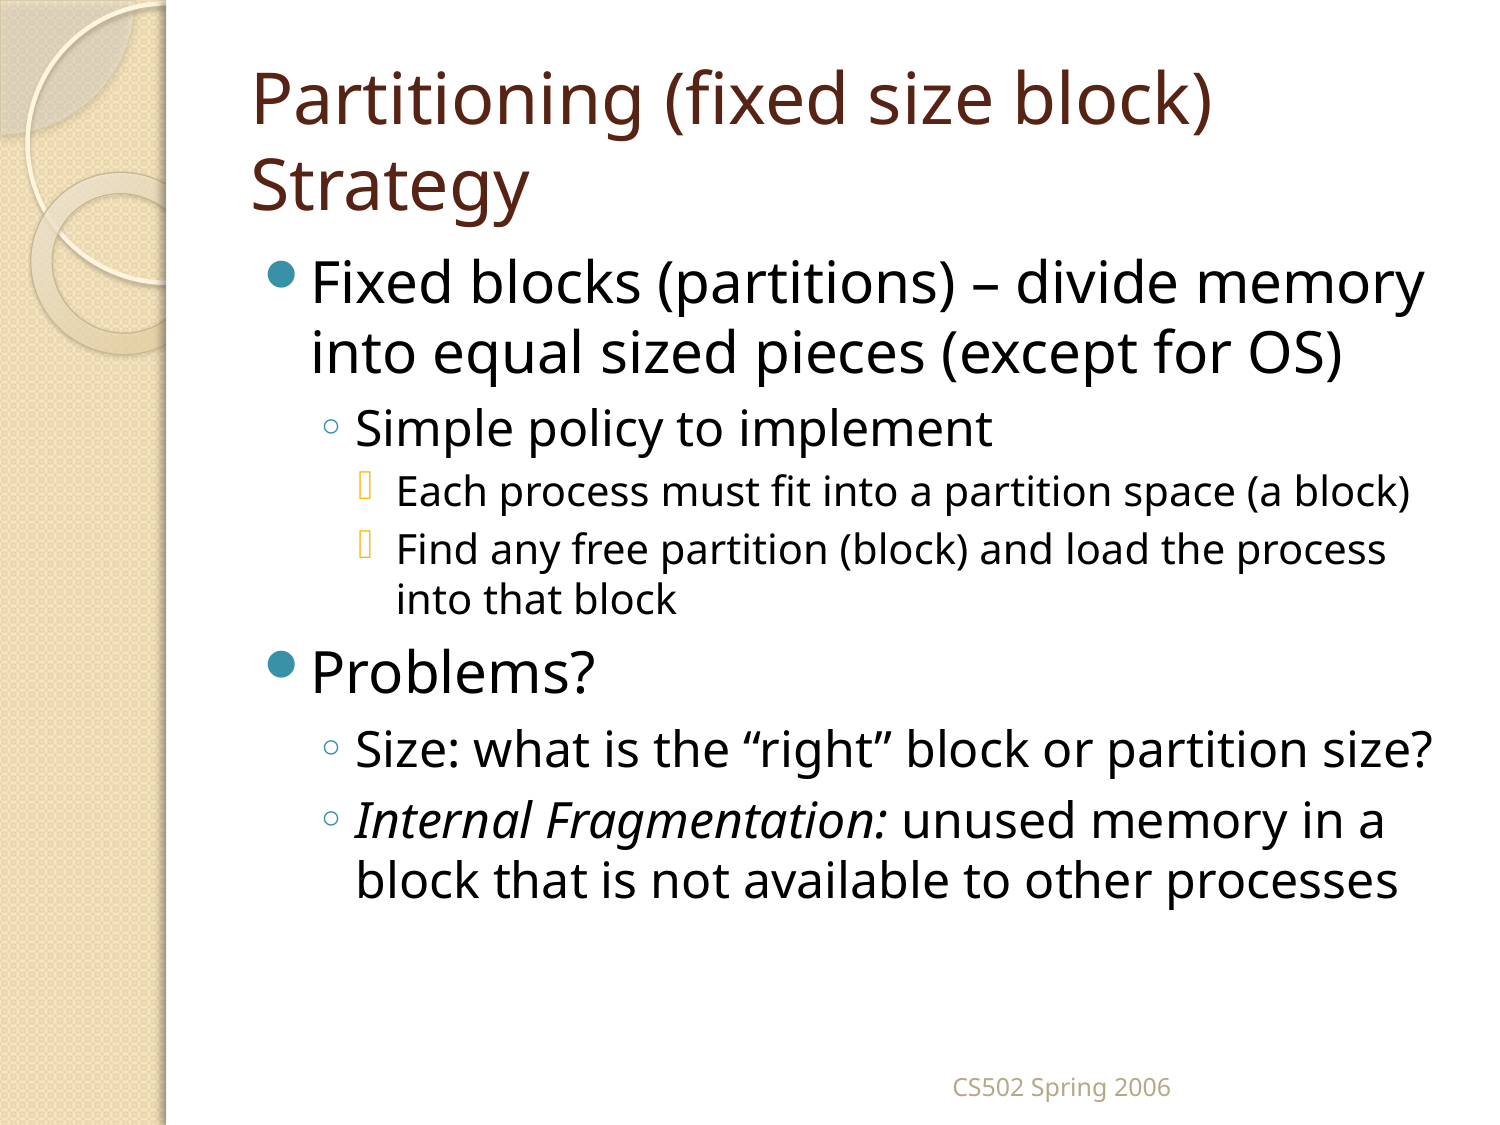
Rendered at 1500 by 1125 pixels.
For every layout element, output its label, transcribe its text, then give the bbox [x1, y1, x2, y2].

title Partitioning (fixed size block) Strategy [235, 45, 1466, 233]
footer CS502 Spring 2006 [937, 1034, 1413, 1113]
list Fixed blocks (partitions) – divide memory into equal sized pieces (except for OS) Simple policy to implement Each process must fit into a partition space (a block) Find any free partition (block) and load the process into that block Problems? Size: what is the “right” block or partition size? Internal Fragmentation: unused memory in a block that is not available to other processes [235, 237, 1466, 1026]
